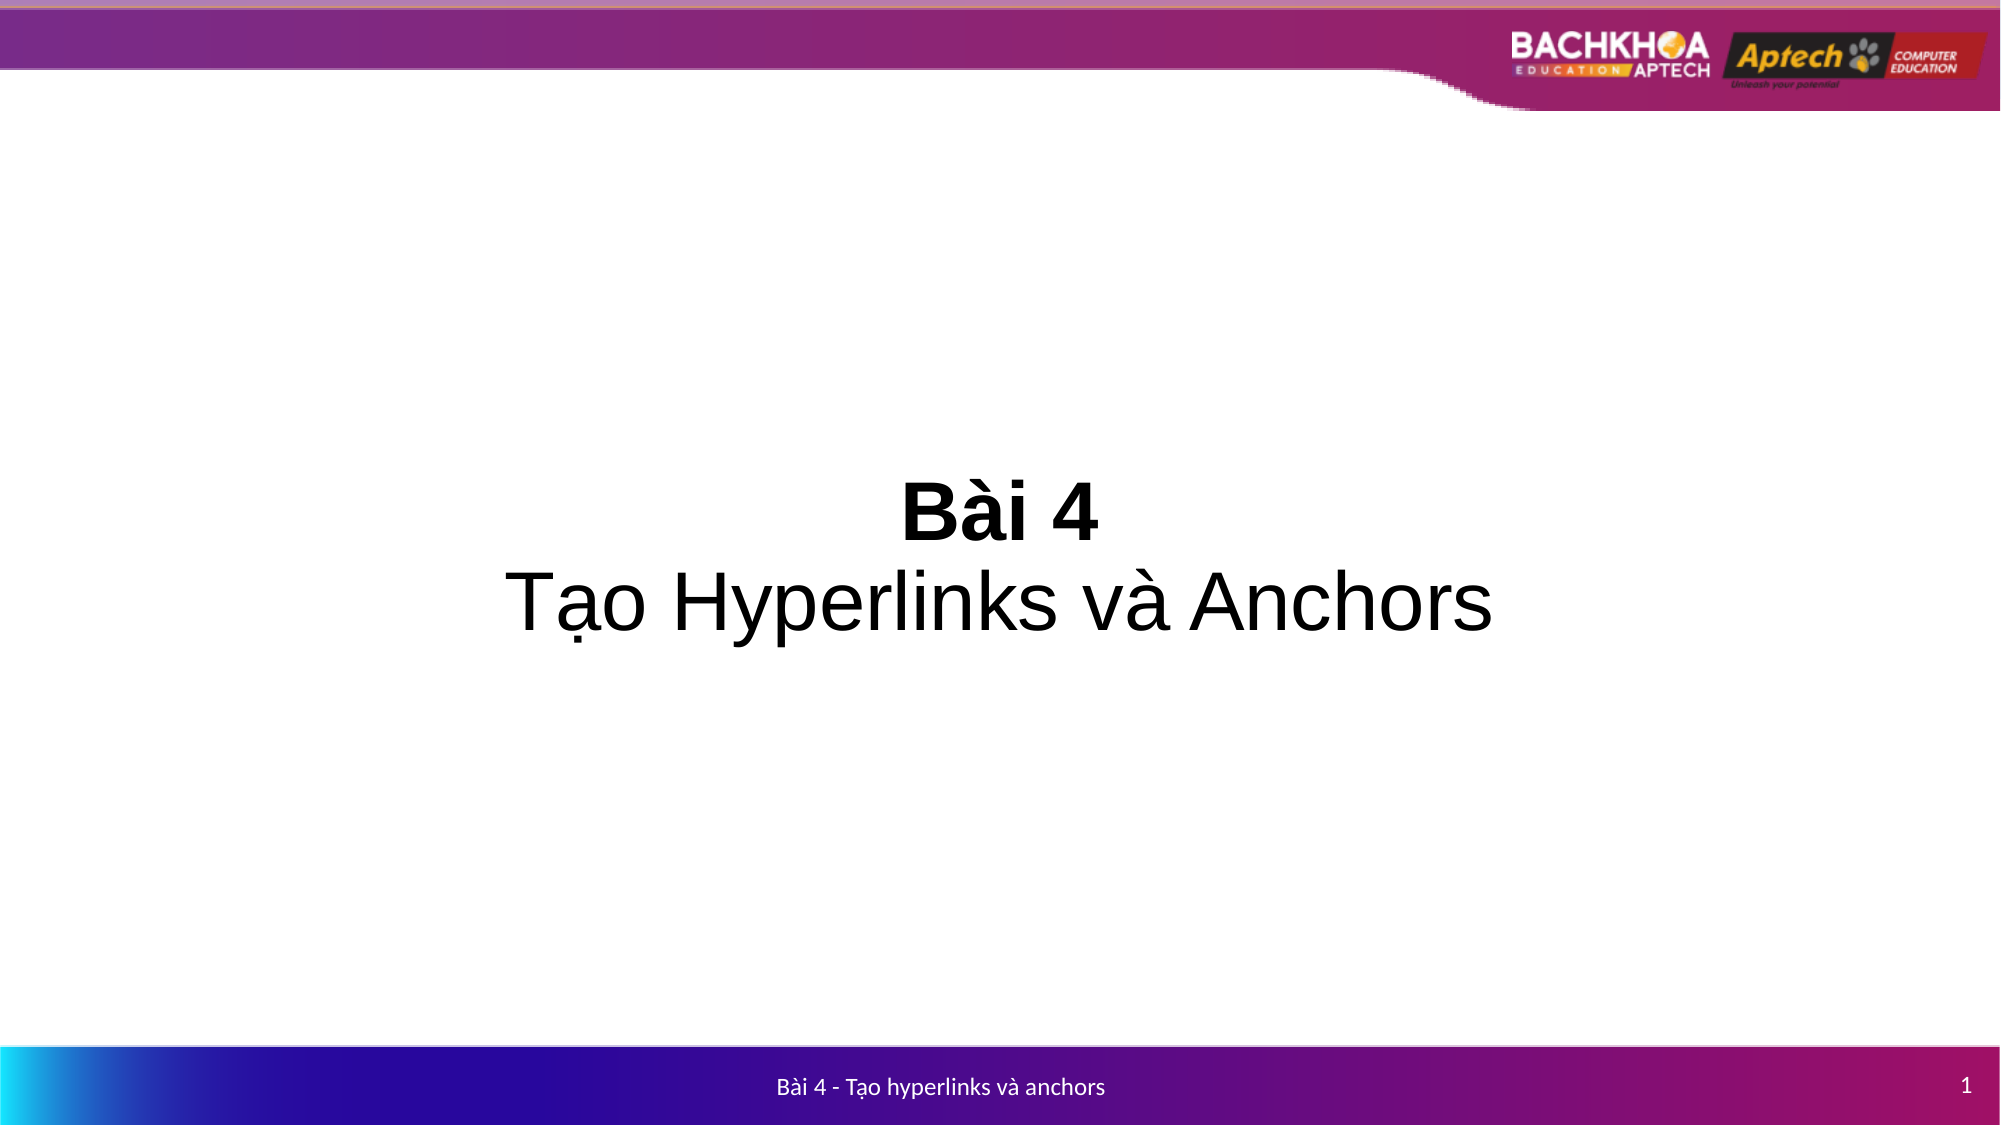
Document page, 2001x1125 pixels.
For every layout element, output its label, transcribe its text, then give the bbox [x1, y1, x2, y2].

footer Bài 4 - Tạo hyperlinks và anchors [17, 1055, 1865, 1116]
slide_number 1 [1877, 1053, 1988, 1114]
picture [0, 1045, 2000, 1125]
picture [0, 0, 2001, 111]
title Bài 4 Tạo Hyperlinks và Anchors [249, 345, 1750, 757]
